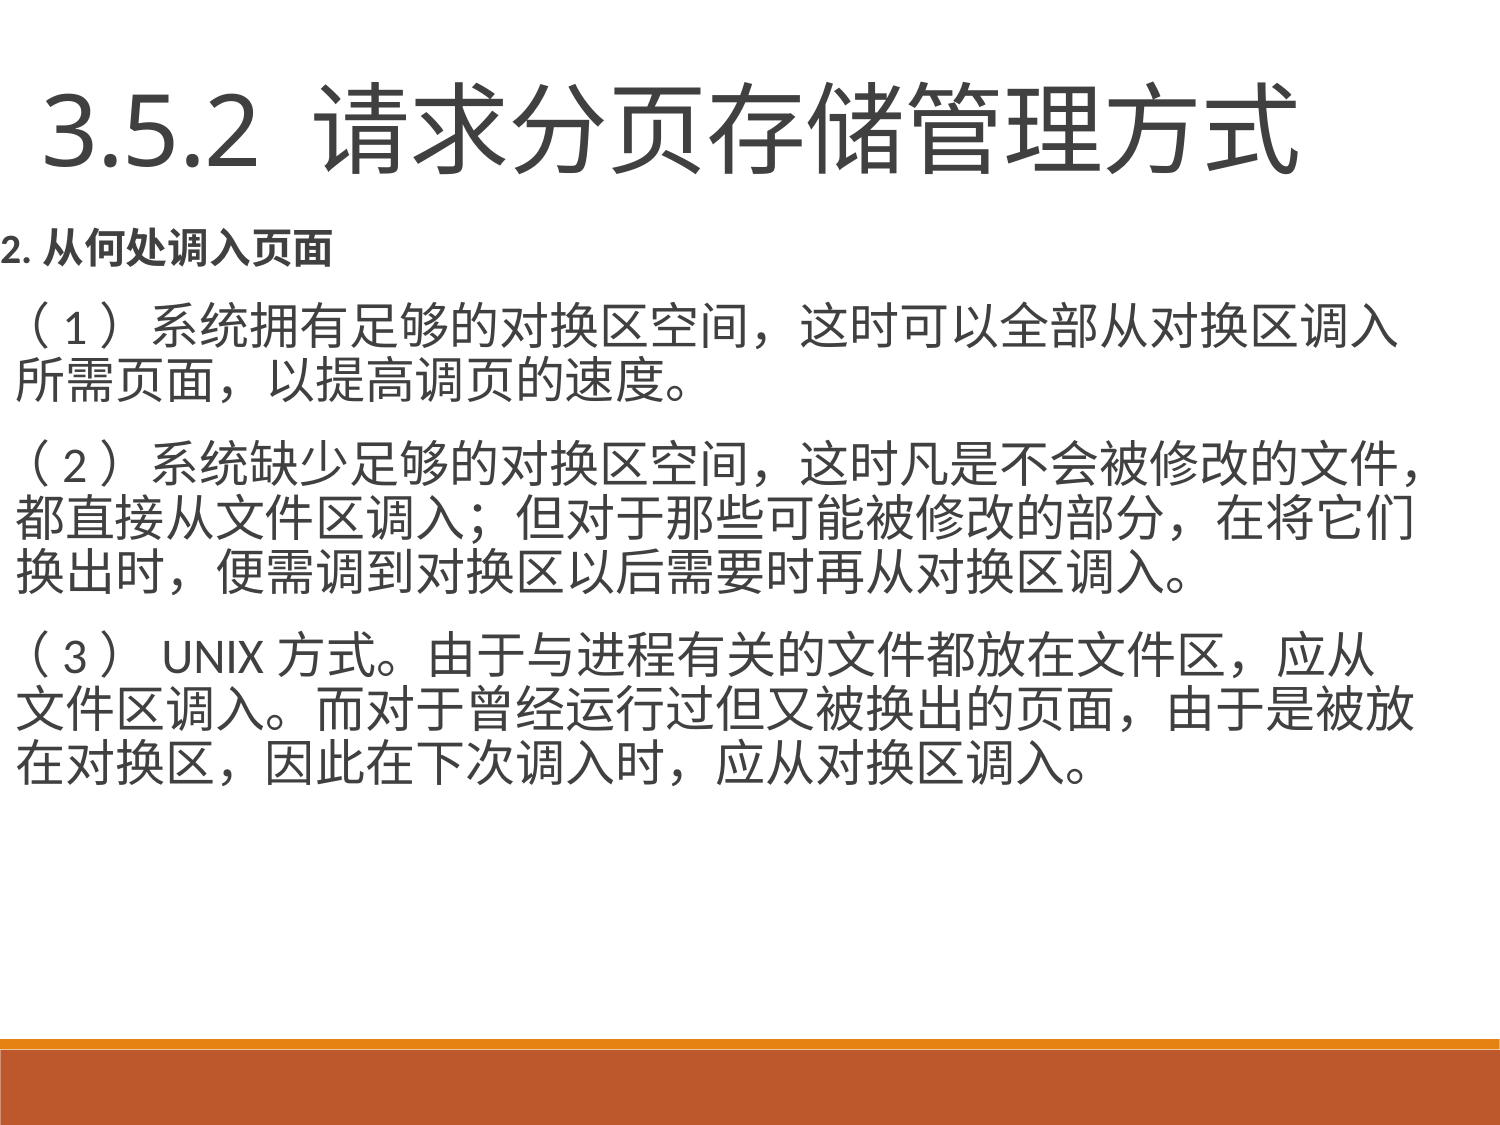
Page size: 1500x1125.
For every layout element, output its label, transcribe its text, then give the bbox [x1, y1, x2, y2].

title 3.5.2 请求分页存储管理方式 [0, 7, 1500, 195]
list 2.从何处调入页面 （1）系统拥有足够的对换区空间，这时可以全部从对换区调入所需页面，以提高调页的速度。 （2）系统缺少足够的对换区空间，这时凡是不会被修改的文件，都直接从文件区调入；但对于那些可能被修改的部分，在将它们换出时，便需调到对换区以后需要时再从对换区调入。 （3）UNIX方式。由于与进程有关的文件都放在文件区，应从文件区调入。而对于曾经运行过但又被换出的页面，由于是被放在对换区，因此在下次调入时，应从对换区调入。 [0, 220, 1418, 1012]
